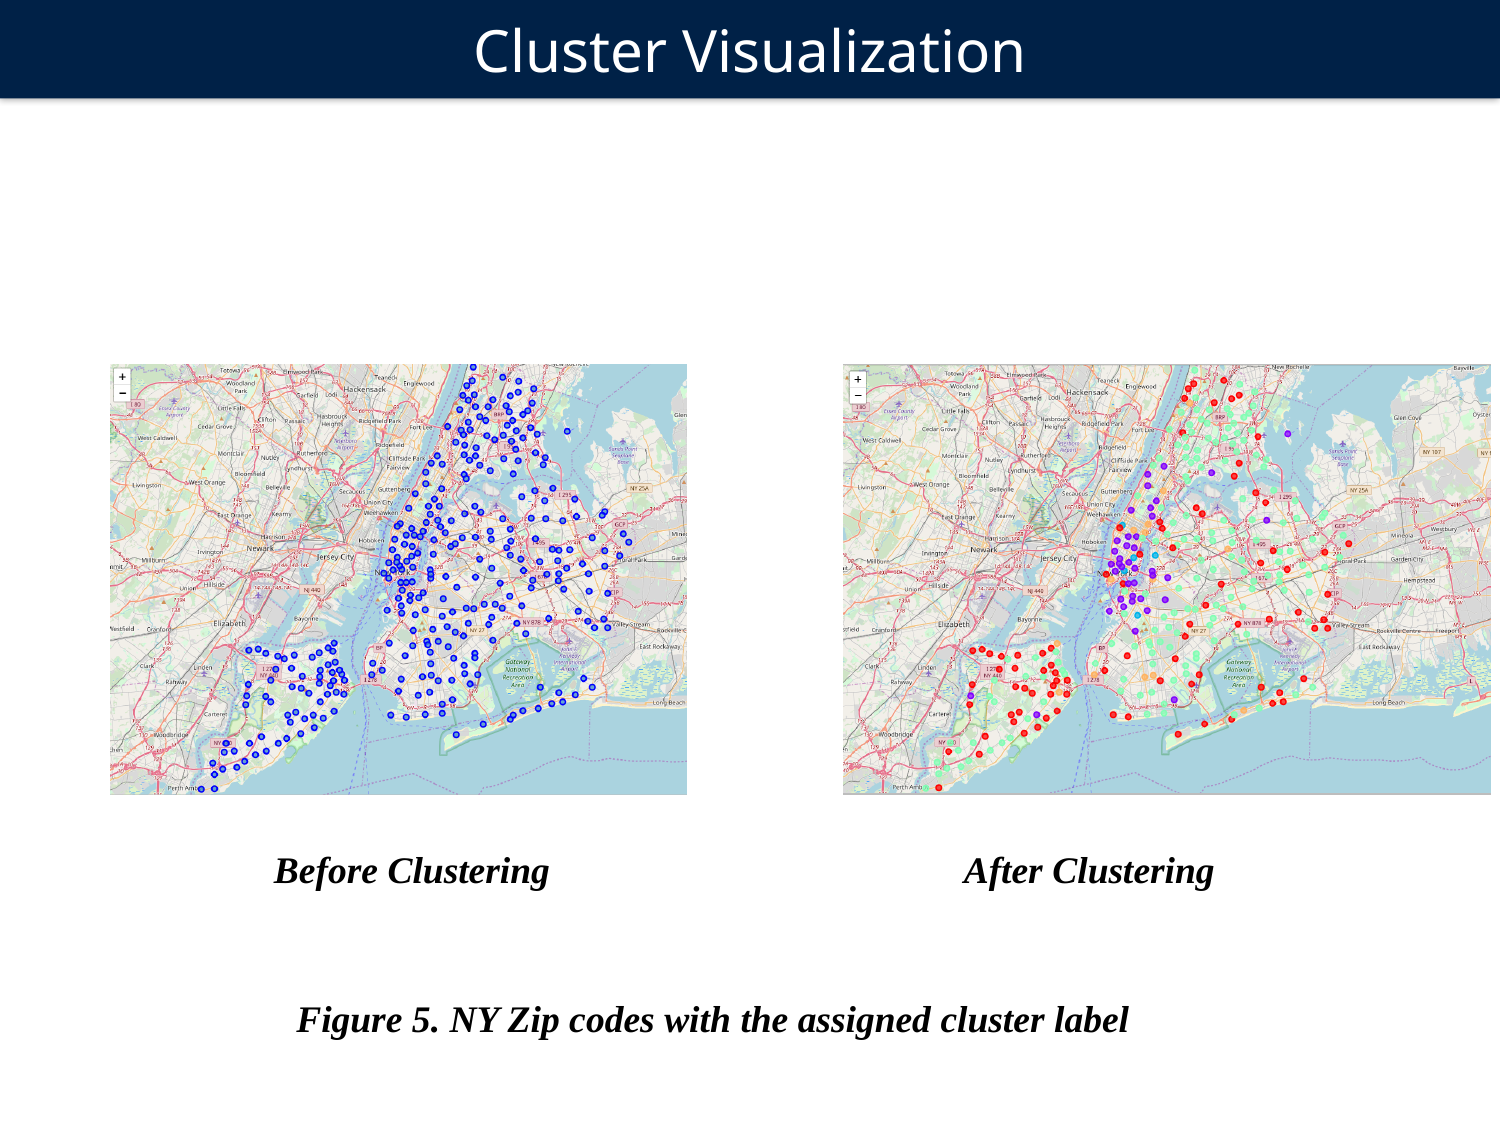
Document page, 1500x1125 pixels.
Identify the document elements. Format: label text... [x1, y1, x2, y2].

text_box Cluster Visualization [0, 0, 1500, 99]
text_box Figure 5. NY Zip codes with the assigned cluster label [281, 987, 1270, 1048]
text_box Before Clustering [259, 838, 566, 899]
picture [842, 364, 1491, 796]
picture [110, 364, 687, 796]
text_box After Clustering [949, 838, 1231, 899]
